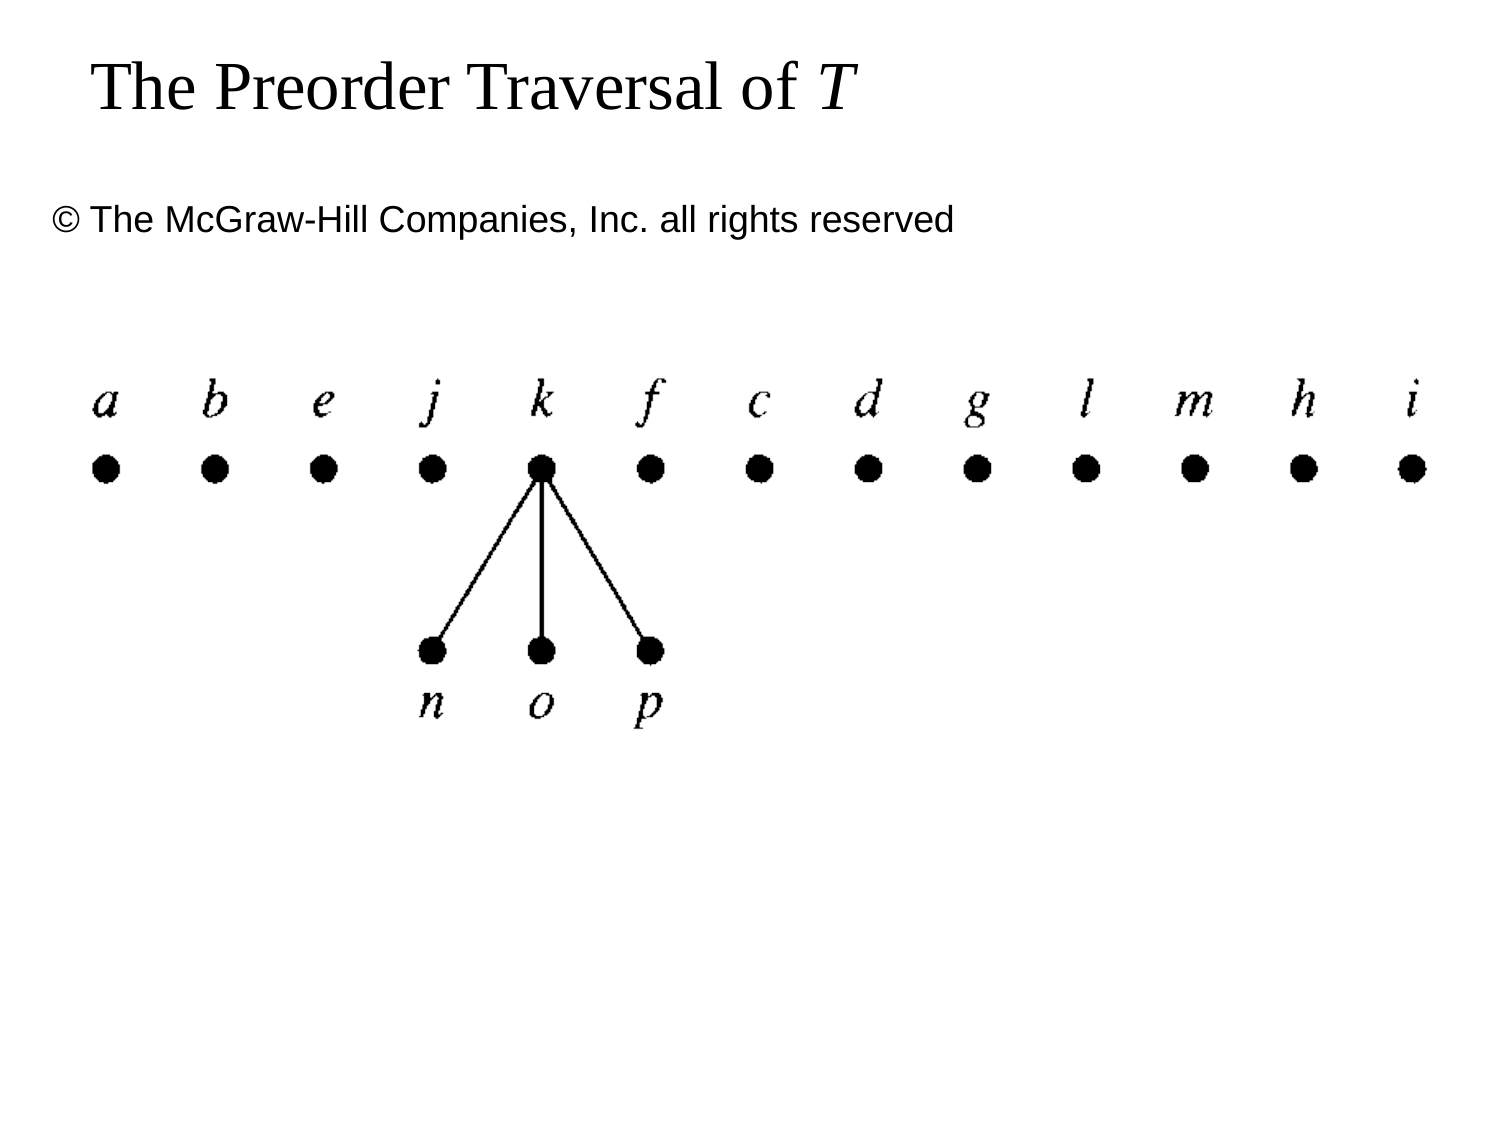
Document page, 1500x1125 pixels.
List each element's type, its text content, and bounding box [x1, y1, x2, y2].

text_box © The McGraw-Hill Companies, Inc. all rights reserved [37, 187, 1350, 248]
title The Preorder Traversal of T [75, 24, 1425, 150]
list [0, 299, 1500, 779]
